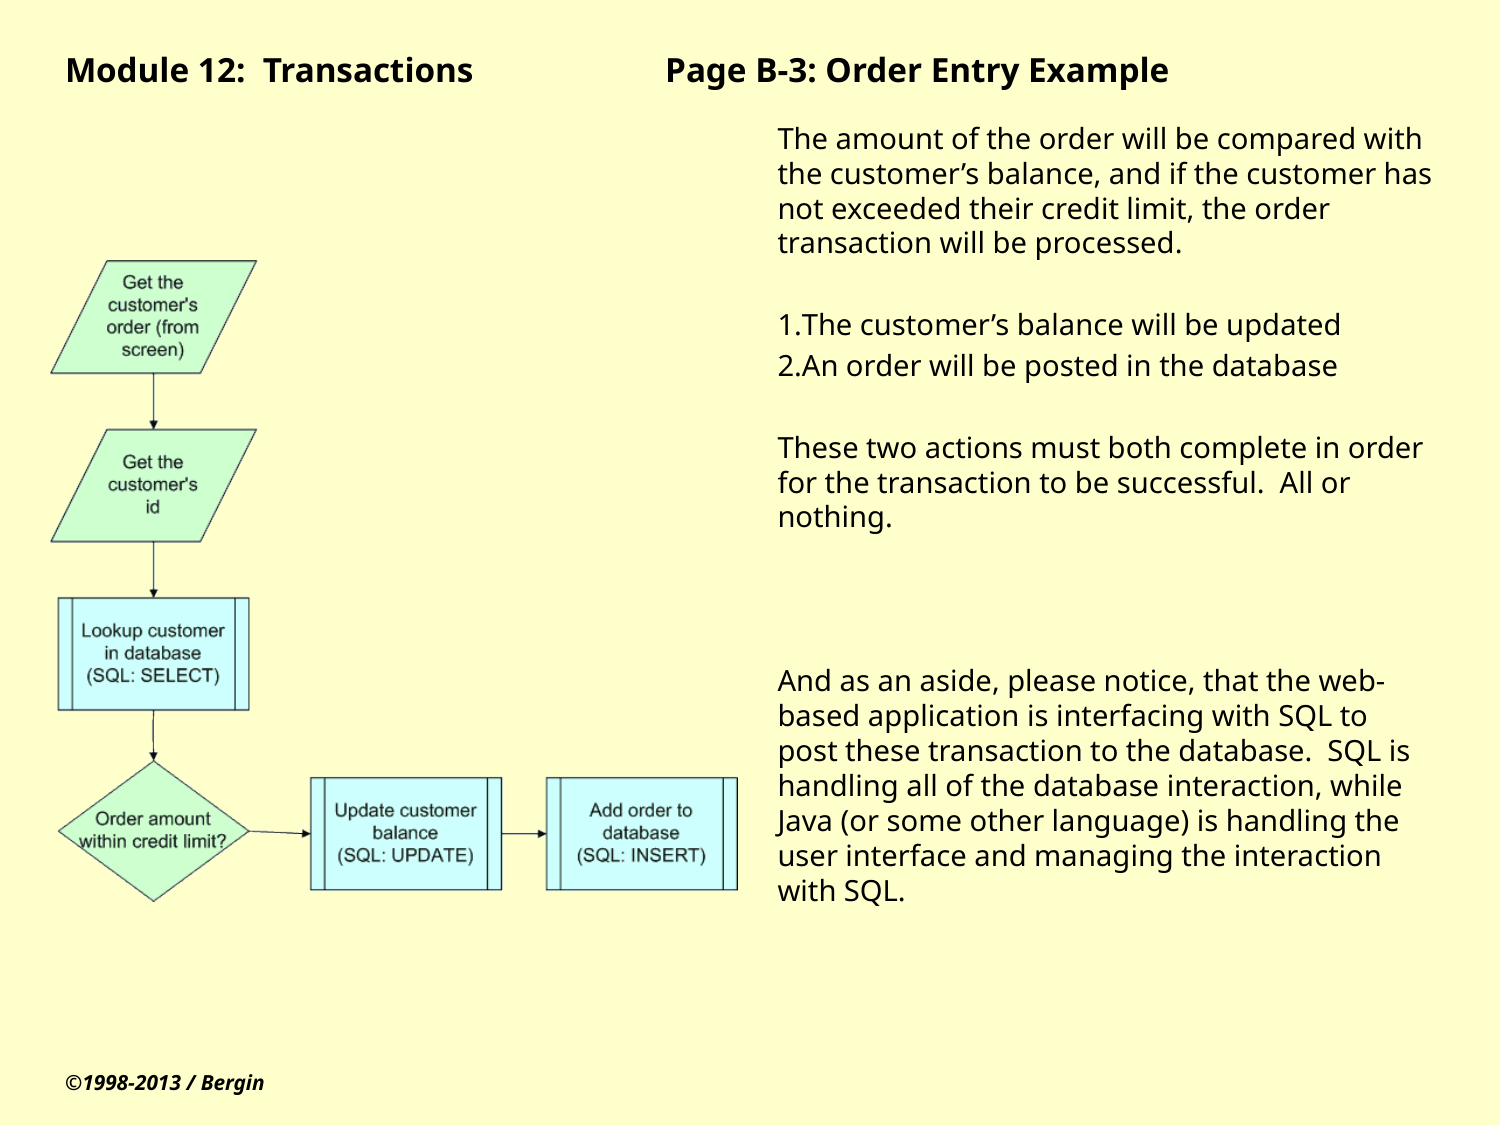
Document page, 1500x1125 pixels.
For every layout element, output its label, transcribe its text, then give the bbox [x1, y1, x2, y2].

slide_number ©1998-2013 / Bergin [50, 1062, 425, 1100]
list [49, 260, 738, 902]
title Module 12: Transactions Page B-3: Order Entry Example [50, 37, 1450, 100]
list The amount of the order will be compared with the customer’s balance, and if the customer has not exceeded their credit limit, the order transaction will be processed. The customer’s balance will be updated An order will be posted in the database These two actions must both complete in order for the transaction to be successful. All or nothing. And as an aside, please notice, that the web-based application is interfacing with SQL to post these transaction to the database. SQL is handling all of the database interaction, while Java (or some other language) is handling the user interface and managing the interaction with SQL. [762, 112, 1450, 1050]
